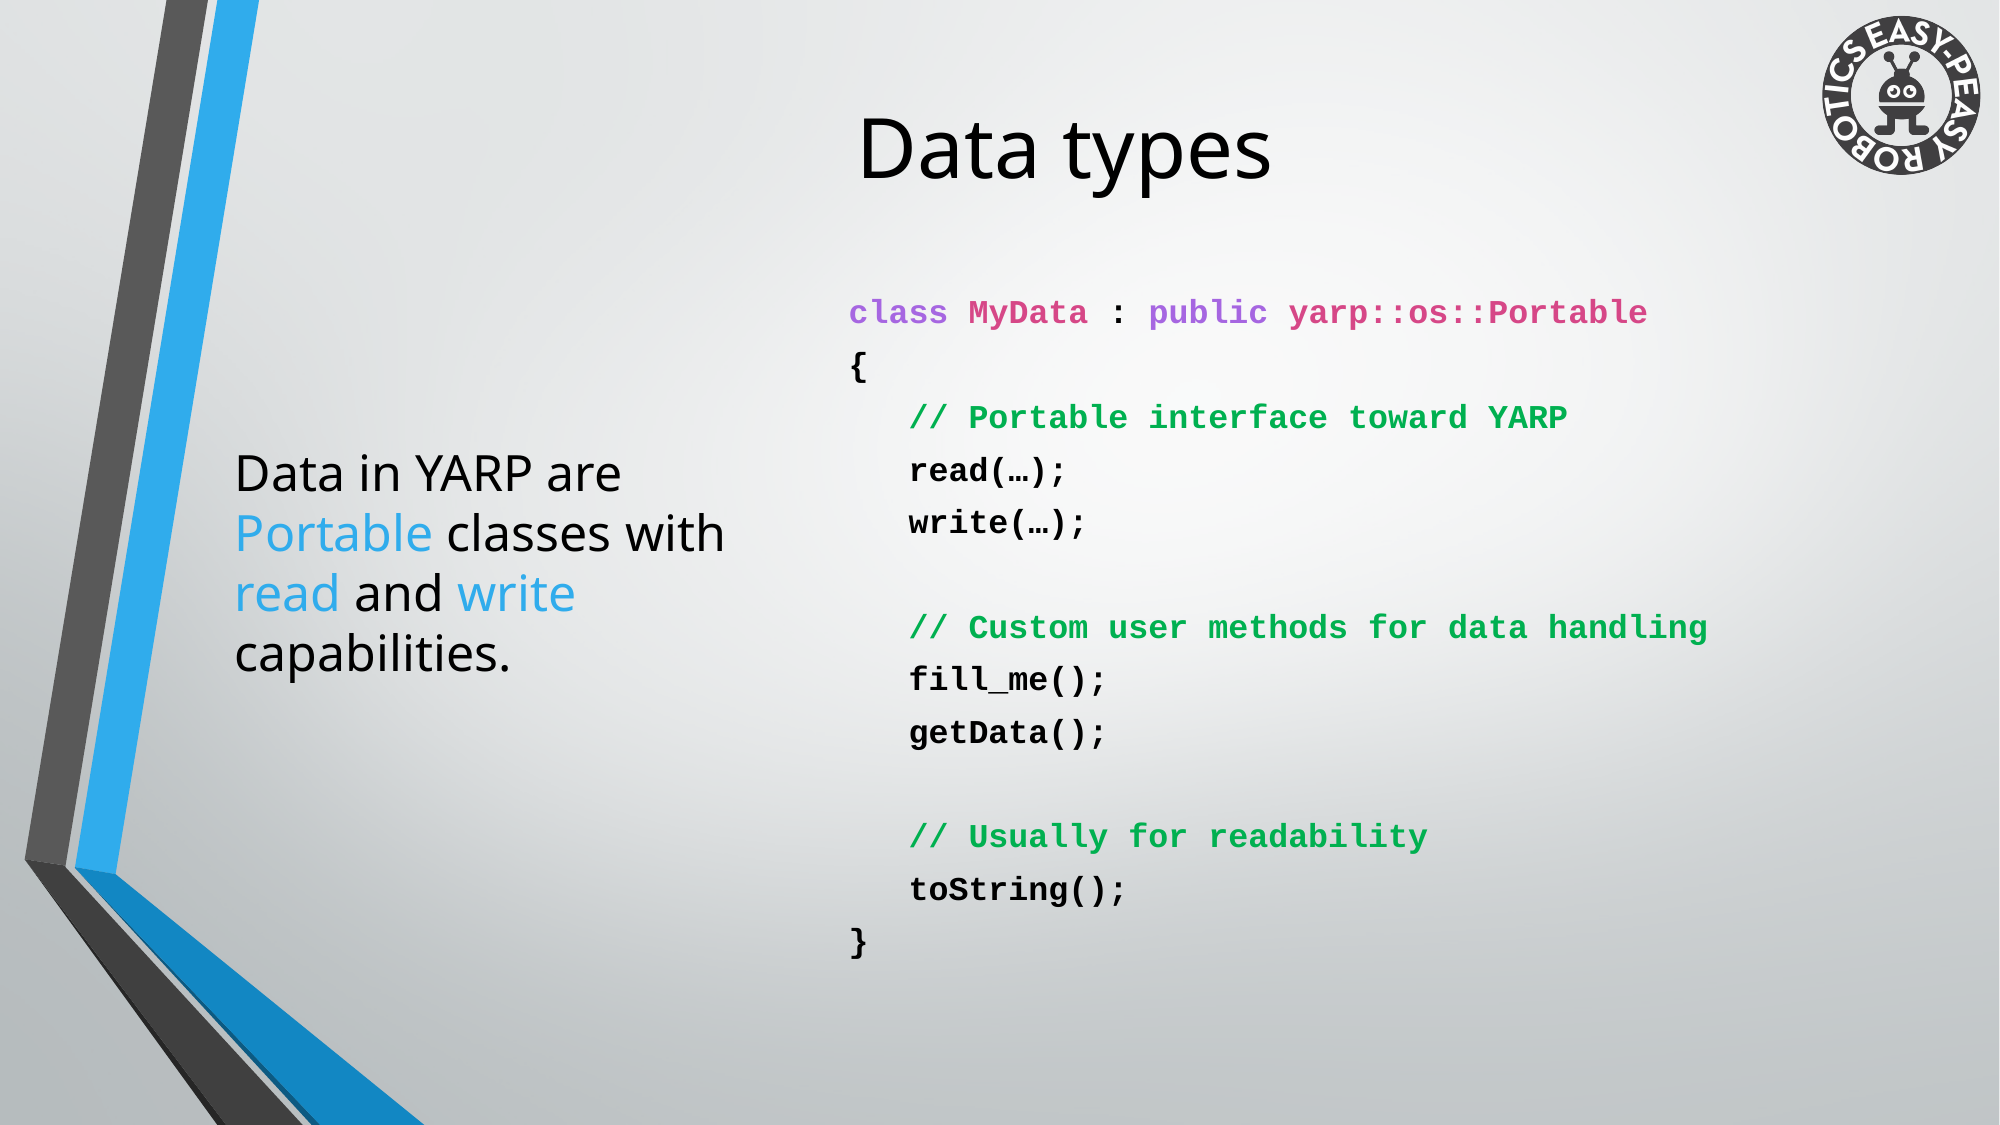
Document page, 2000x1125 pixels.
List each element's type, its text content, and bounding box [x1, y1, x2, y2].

list class MyData : public yarp::os::Portable { // Portable interface toward YARP read(…); write(…); // Custom user methods for data handling fill_me(); getData(); // Usually for readability toString(); } [825, 224, 1813, 1025]
picture [1793, 0, 2000, 212]
list Data in YARP are Portable classes with read and write capabilities. [212, 337, 819, 850]
title Data types [243, 1, 1887, 290]
